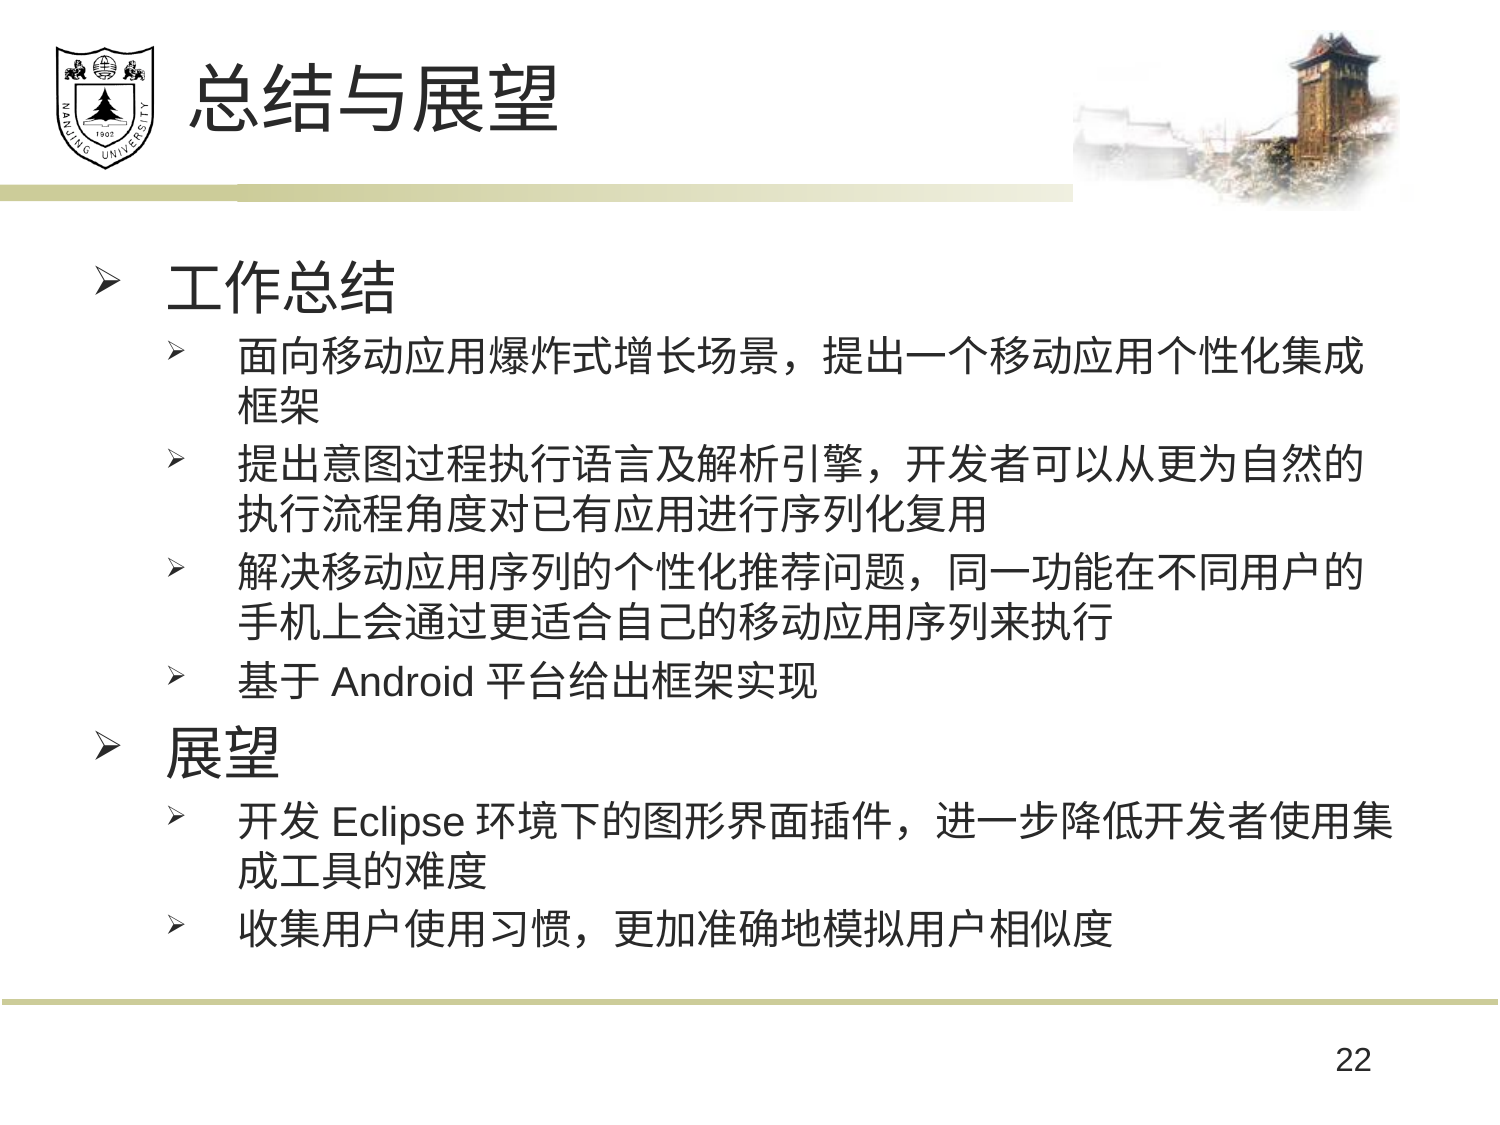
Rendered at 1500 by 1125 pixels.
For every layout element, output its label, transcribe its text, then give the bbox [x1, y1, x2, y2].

picture [2, 999, 1498, 1005]
title 总结与展望 [170, 30, 1117, 150]
picture [1073, 30, 1400, 211]
list 工作总结 面向移动应用爆炸式增长场景，提出一个移动应用个性化集成框架 提出意图过程执行语言及解析引擎，开发者可以从更为自然的执行流程角度对已有应用进行序列化复用 解决移动应用序列的个性化推荐问题，同一功能在不同用户的手机上会通过更适合自己的移动应用序列来执行 基于Android平台给出框架实现 展望 开发Eclipse环境下的图形界面插件，进一步降低开发者使用集成工具的难度 收集用户使用习惯，更加准确地模拟用户相似度 [76, 243, 1413, 965]
picture [50, 42, 160, 173]
slide_number 22 [1234, 1030, 1388, 1091]
